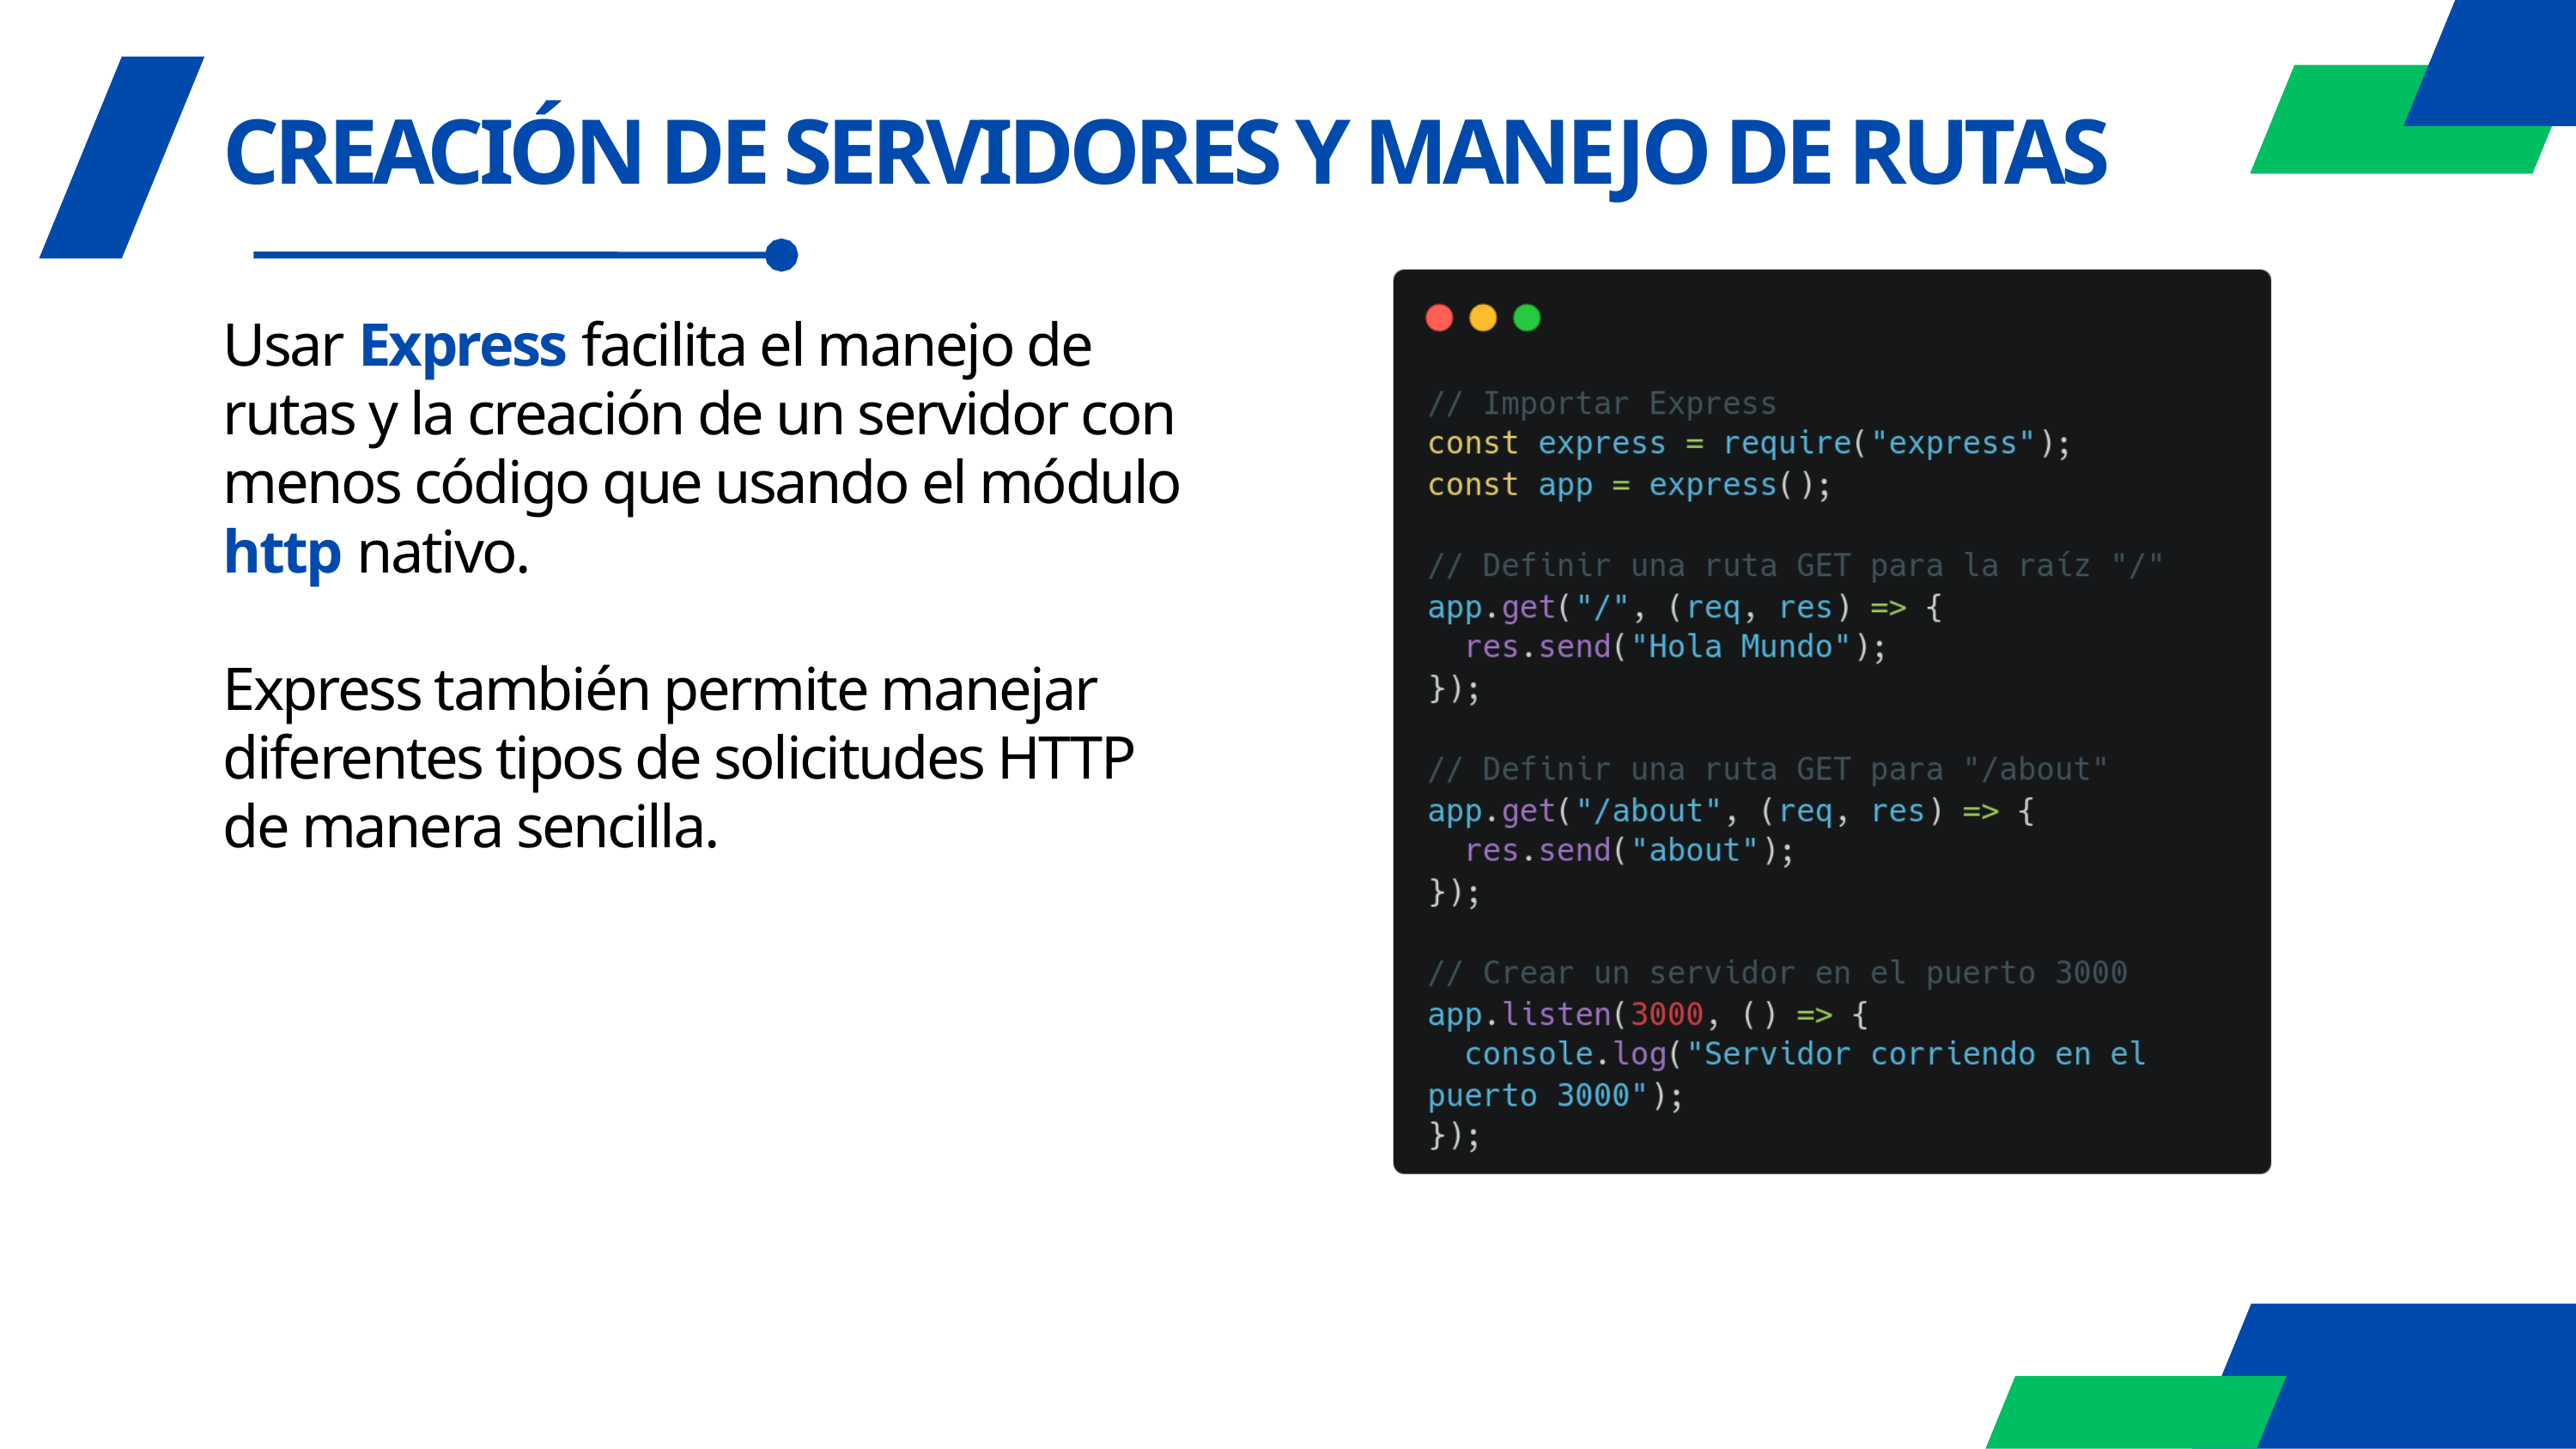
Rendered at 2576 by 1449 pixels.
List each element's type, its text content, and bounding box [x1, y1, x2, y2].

text_box Usar Express facilita el manejo de rutas y la creación de un servidor con menos código que usando el módulo http nativo. Express también permite manejar diferentes tipos de solicitudes HTTP de manera sencilla. [222, 309, 1208, 929]
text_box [39, 56, 205, 259]
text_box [2191, 1303, 2576, 1449]
text_box CREACIÓN DE SERVIDORES Y MANEJO DE RUTAS [222, 76, 2192, 203]
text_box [1985, 1375, 2287, 1449]
text_box [1386, 265, 2287, 1183]
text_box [2259, 71, 2567, 167]
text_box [2413, 0, 2576, 120]
text_box [253, 246, 791, 264]
